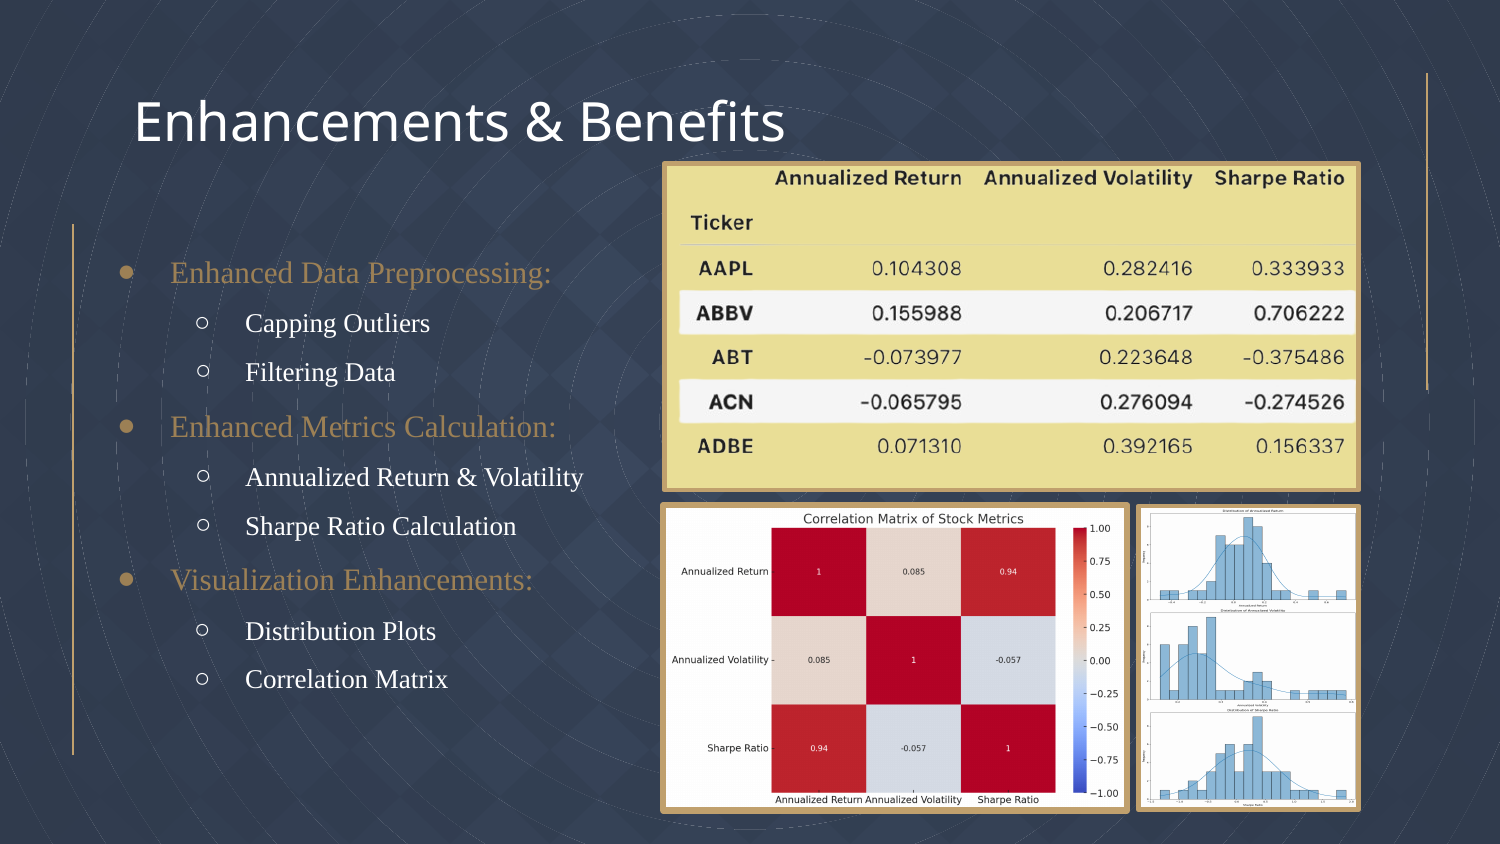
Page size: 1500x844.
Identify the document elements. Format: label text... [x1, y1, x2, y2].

picture [666, 508, 1125, 808]
picture [1140, 508, 1357, 808]
title Enhancements & Benefits [118, 72, 1382, 167]
list Enhanced Data Preprocessing: Capping Outliers Filtering Data Enhanced Metrics Calculation: Annualized Return & Volatility Sharpe Ratio Calculation Visualization Enhancements: Distribution Plots Correlation Matrix [80, 218, 713, 844]
picture [666, 165, 1357, 488]
